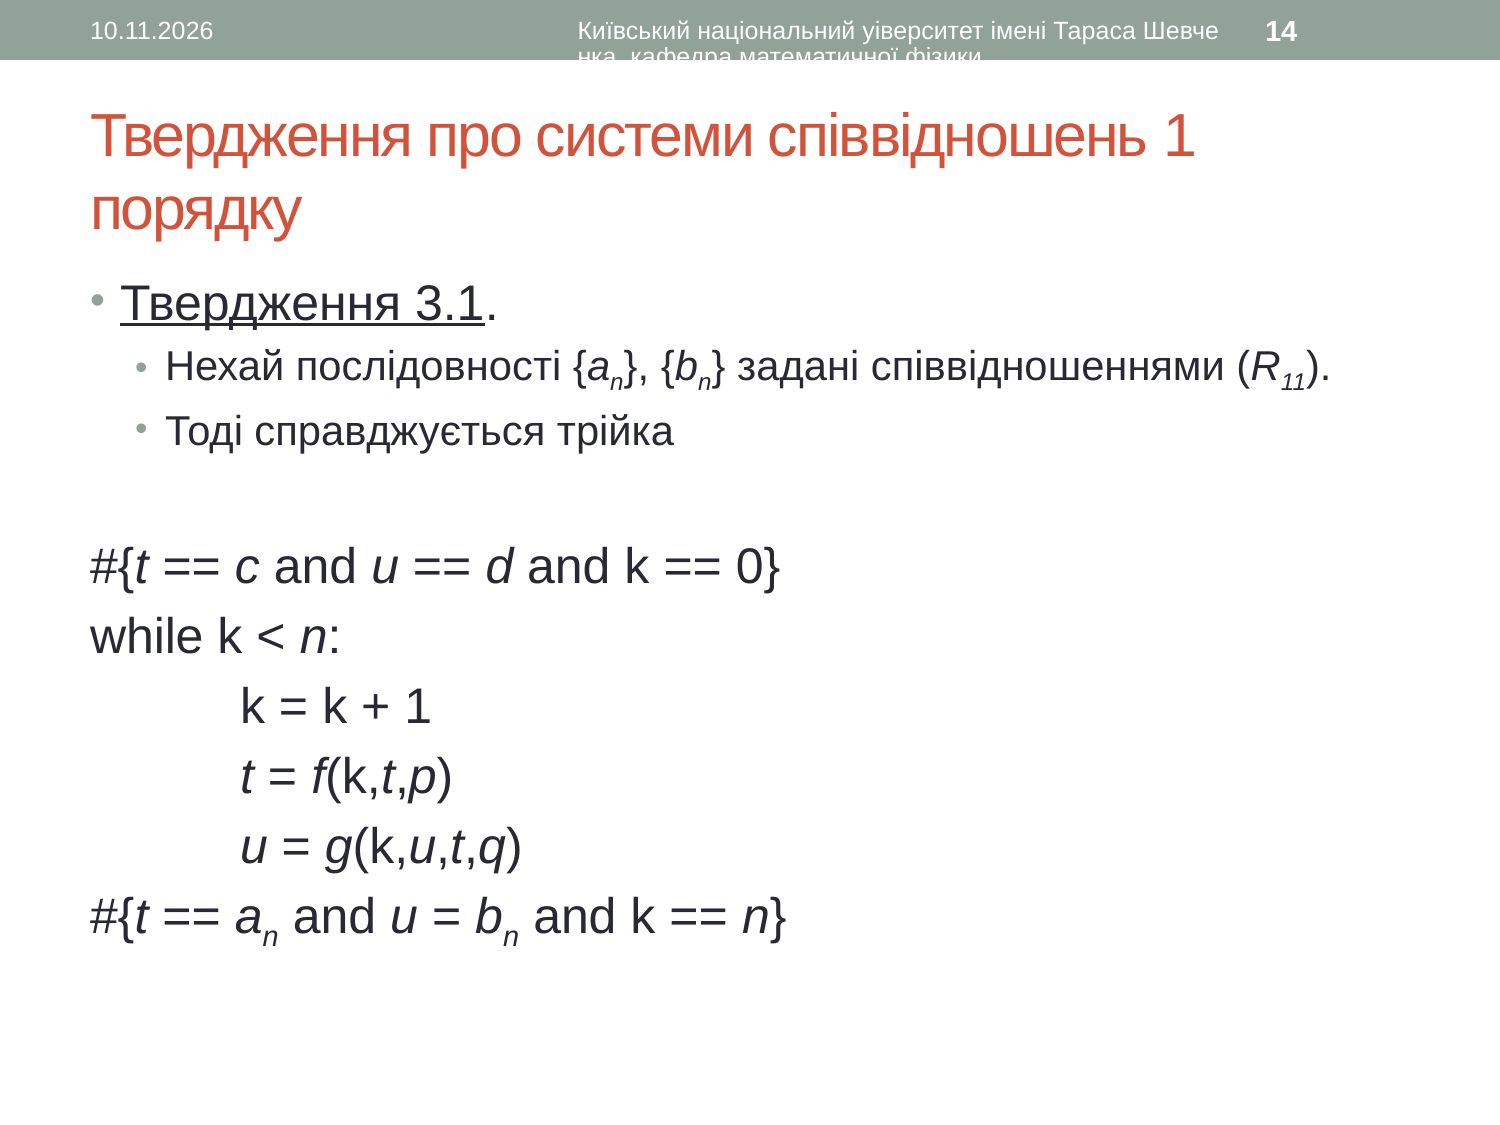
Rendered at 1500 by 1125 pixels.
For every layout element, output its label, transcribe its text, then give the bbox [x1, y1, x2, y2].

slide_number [75, 3, 550, 57]
footer Київський національний уіверситет імені Тараса Шевченка, кафедра математичної фізики [562, 3, 1238, 57]
list Твердження 3.1. Нехай послідовності {an}, {bn} задані співвідношеннями (R11). Тоді справджується трійка #{t == c and u == d and k == 0} while k < n: k = k + 1 t = f(k,t,p) u = g(k,u,t,q) #{t == an and u = bn and k == n} [75, 262, 1425, 1063]
slide_number 14 [1250, 3, 1425, 57]
title Твердження про системи співвідношень 1 порядку [75, 87, 1425, 250]
